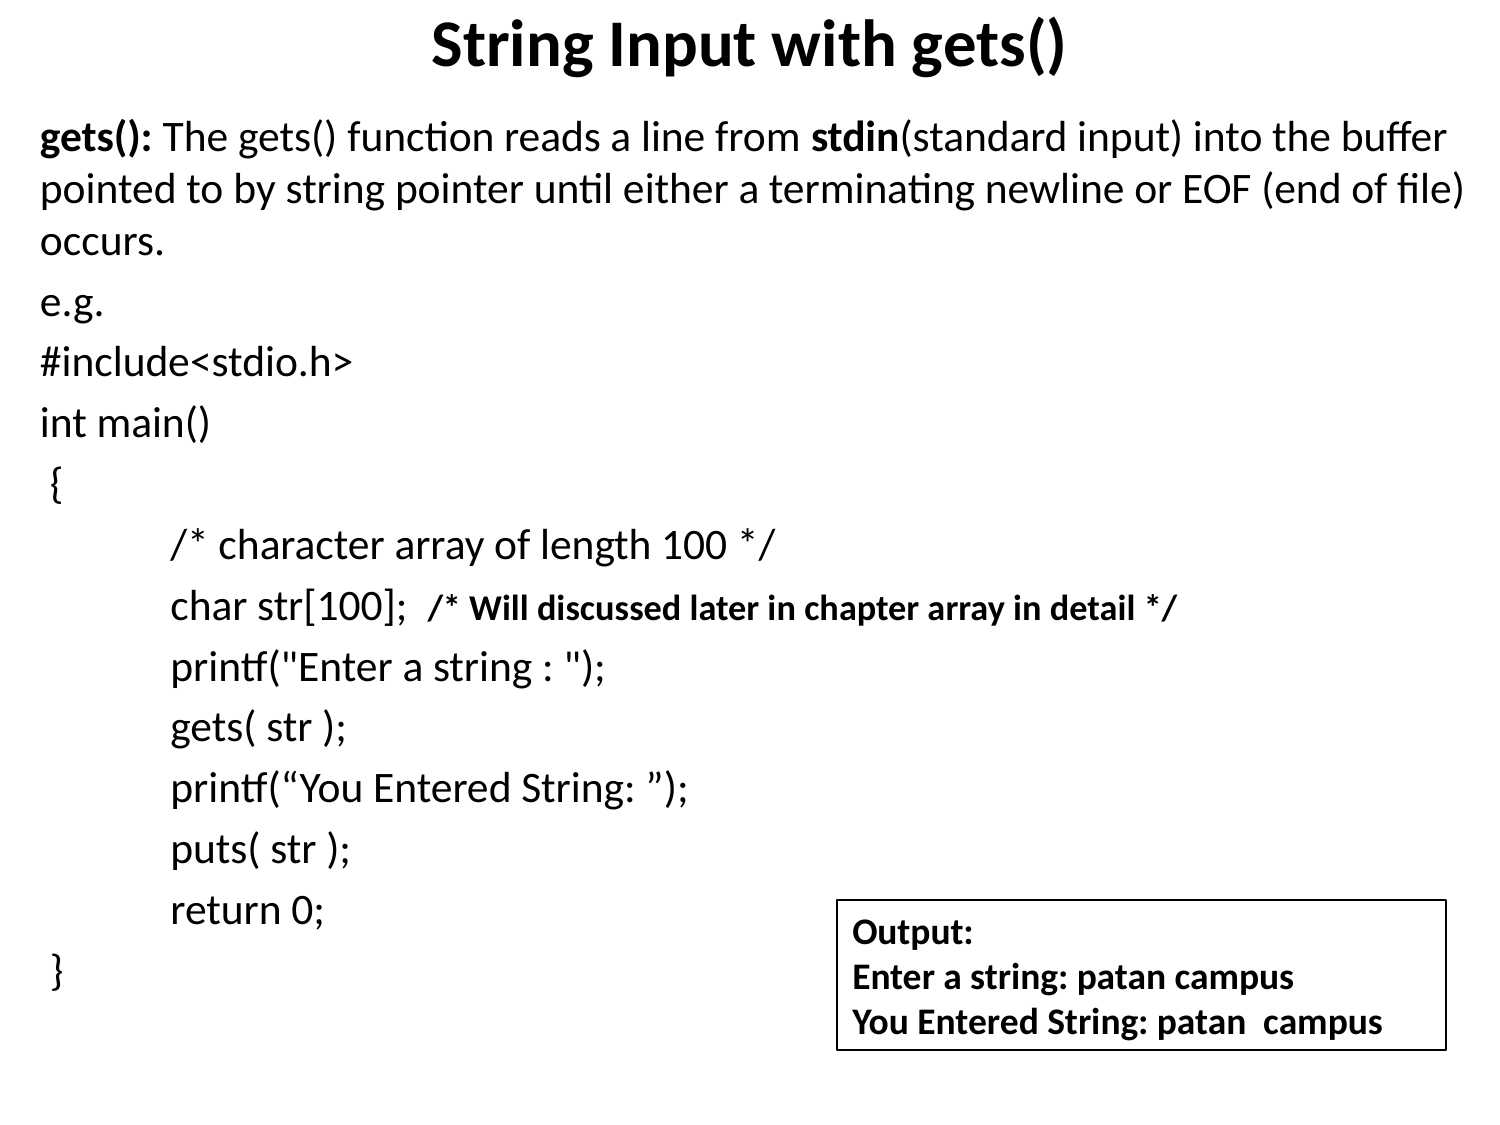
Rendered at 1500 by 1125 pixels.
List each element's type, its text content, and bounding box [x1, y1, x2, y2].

title String Input with gets() [75, 12, 1425, 68]
list gets(): The gets() function reads a line from stdin(standard input) into the buffer pointed to by string pointer until either a terminating newline or EOF (end of file) occurs. e.g. #include<stdio.h> int main() { /* character array of length 100 */ char str[100]; /* Will discussed later in chapter array in detail */ printf("Enter a string : "); gets( str ); printf(“You Entered String: ”); puts( str ); return 0; } [24, 99, 1500, 1005]
text_box Output: Enter a string: patan campus You Entered String: patan campus [837, 899, 1446, 1050]
